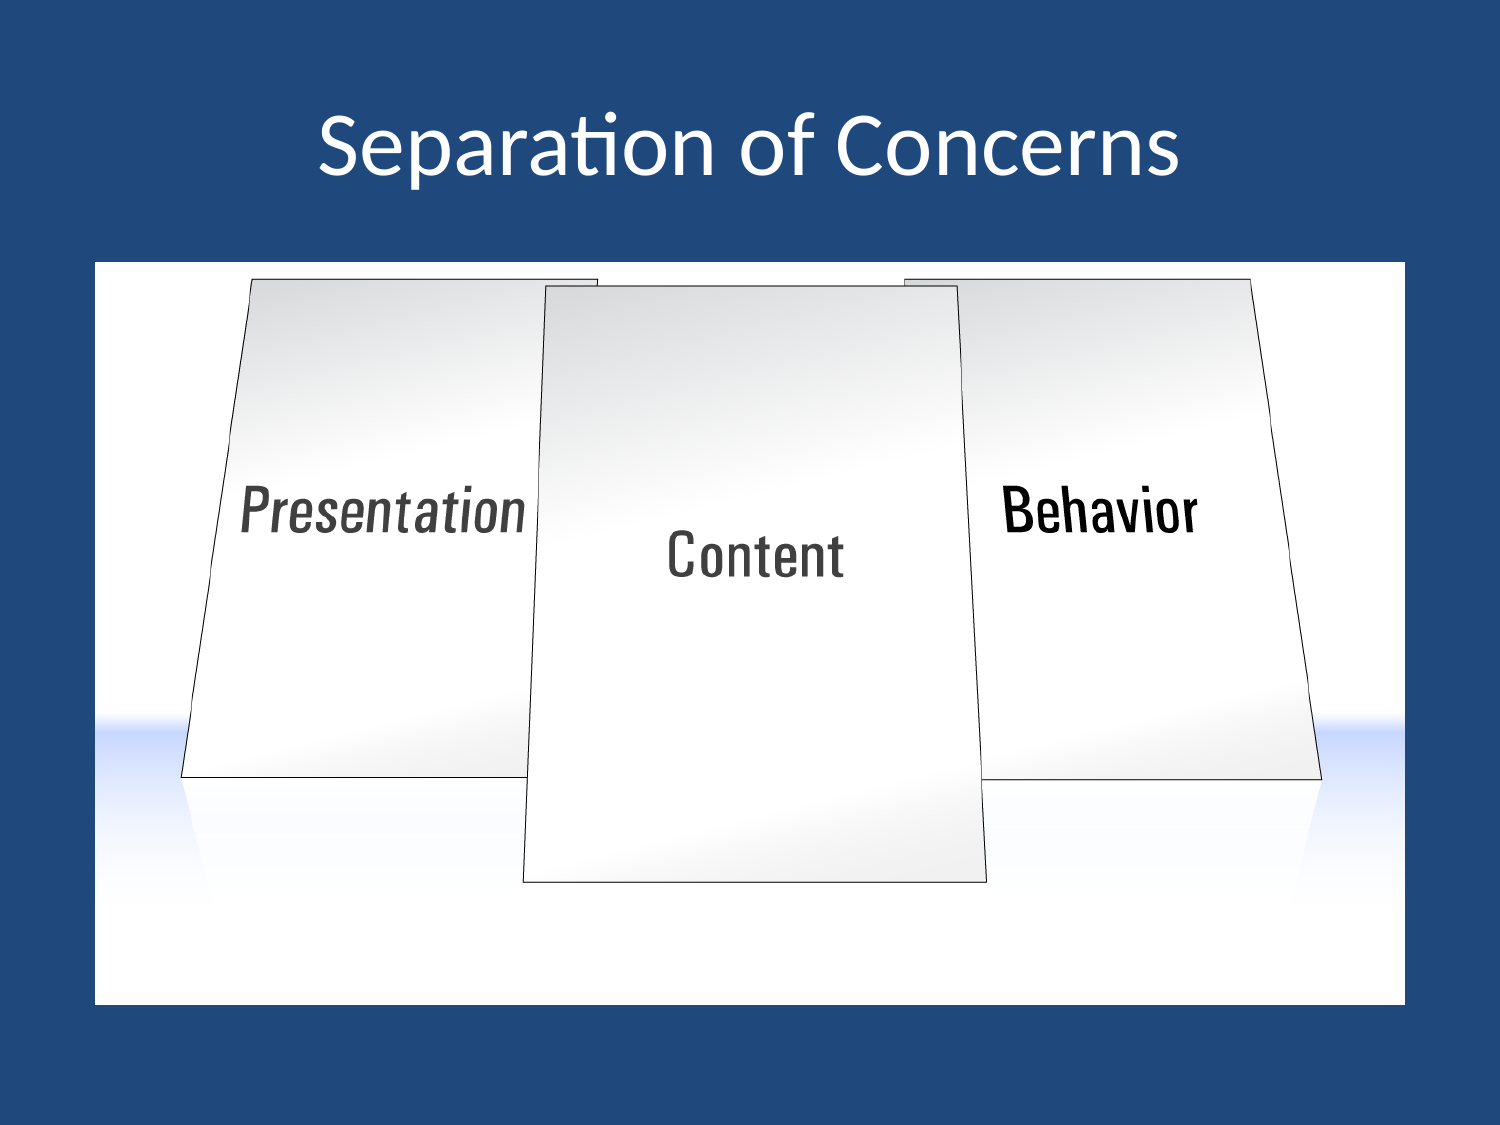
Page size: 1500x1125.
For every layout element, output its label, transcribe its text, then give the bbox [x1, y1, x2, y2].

title Separation of Concerns [75, 45, 1425, 233]
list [94, 262, 1406, 1006]
